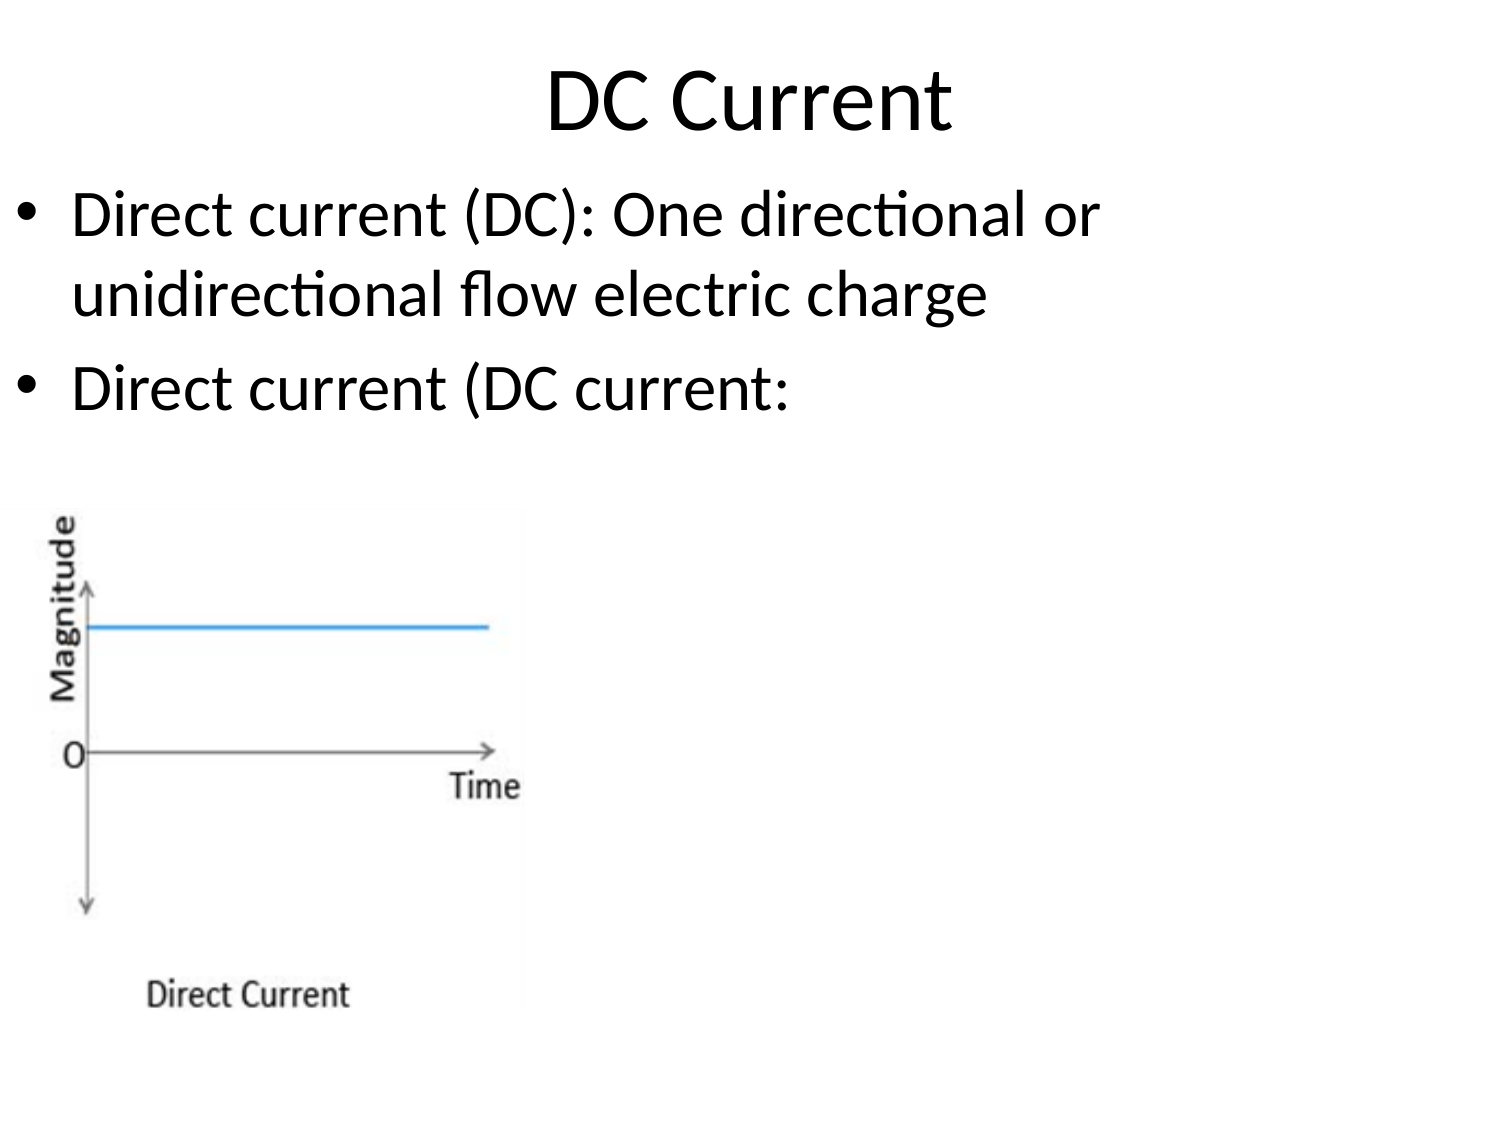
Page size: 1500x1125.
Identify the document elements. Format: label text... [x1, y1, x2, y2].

title DC Current [75, 0, 1425, 188]
picture [0, 508, 525, 1013]
